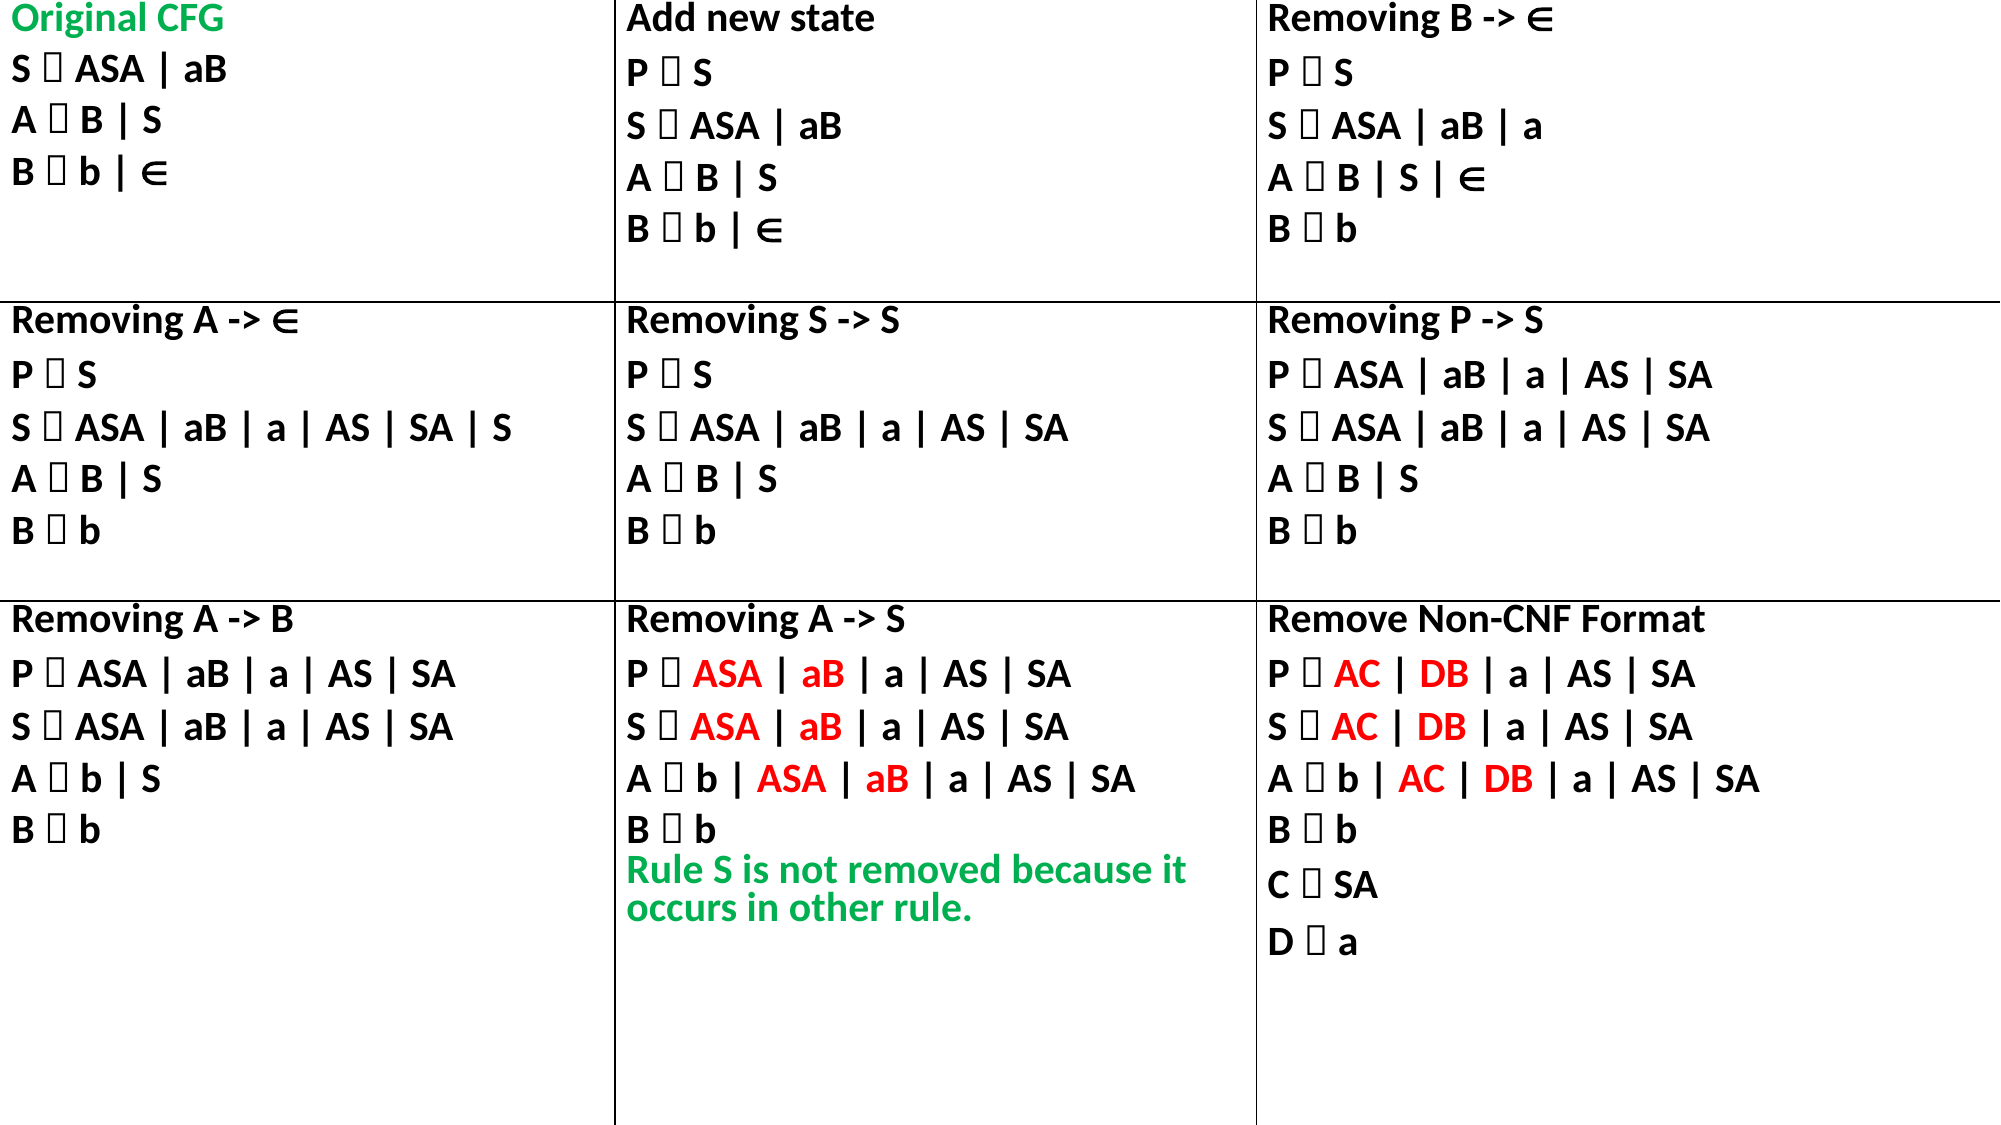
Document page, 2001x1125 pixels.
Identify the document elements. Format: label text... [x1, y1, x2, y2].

table_cell Removing A -> B P  ASA | aB | a | AS | SA S  ASA | aB | a | AS | SA A  b | S B  b [0, 602, 614, 1125]
table_cell Removing S -> S P  S S  ASA | aB | a | AS | SA A  B | S B  b [616, 303, 1256, 600]
table_header Removing B ->  P  S S  ASA | aB | a A  B | S |  B  b [1257, 0, 2000, 301]
table_cell Remove Non-CNF Format P  AC | DB | a | AS | SA S  AC | DB | a | AS | SA A  b | AC | DB | a | AS | SA B  b C  SA D  a [1257, 602, 2000, 1125]
table_cell Removing A ->  P  S S  ASA | aB | a | AS | SA | S A  B | S B  b [0, 303, 614, 600]
table_cell Removing P -> S P  ASA | aB | a | AS | SA S  ASA | aB | a | AS | SA A  B | S B  b [1257, 303, 2000, 600]
table_header Add new state P  S S  ASA | aB A  B | S B  b |  [616, 0, 1256, 301]
table_header Original CFG S  ASA | aB A  B | S B  b |  [0, 0, 614, 301]
table_cell Removing A -> S P  ASA | aB | a | AS | SA S  ASA | aB | a | AS | SA A  b | ASA | aB | a | AS | SA B  b Rule S is not removed because it occurs in other rule. [616, 602, 1256, 1125]
